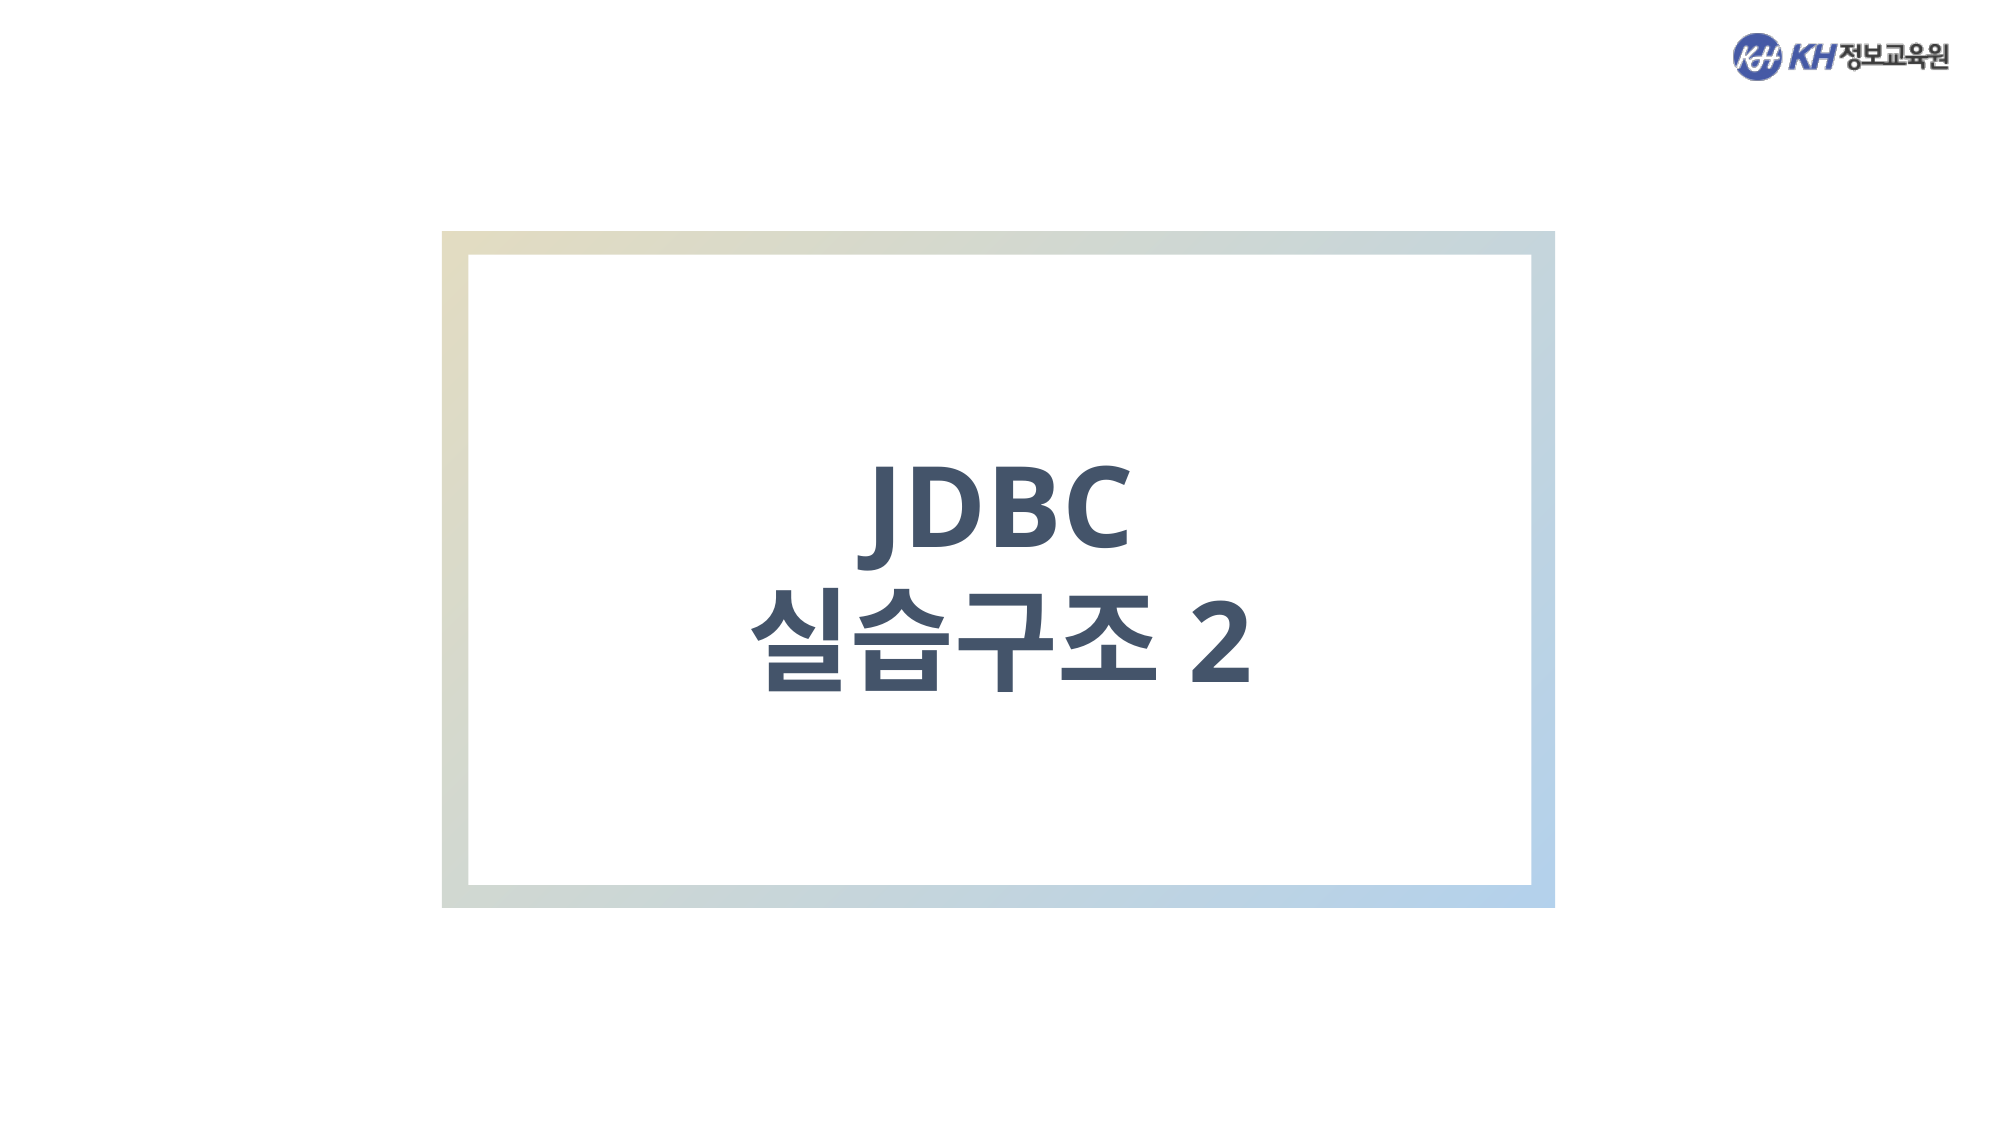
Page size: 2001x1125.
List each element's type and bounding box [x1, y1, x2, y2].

text_box [441, 231, 1556, 909]
picture [1717, 25, 1965, 89]
